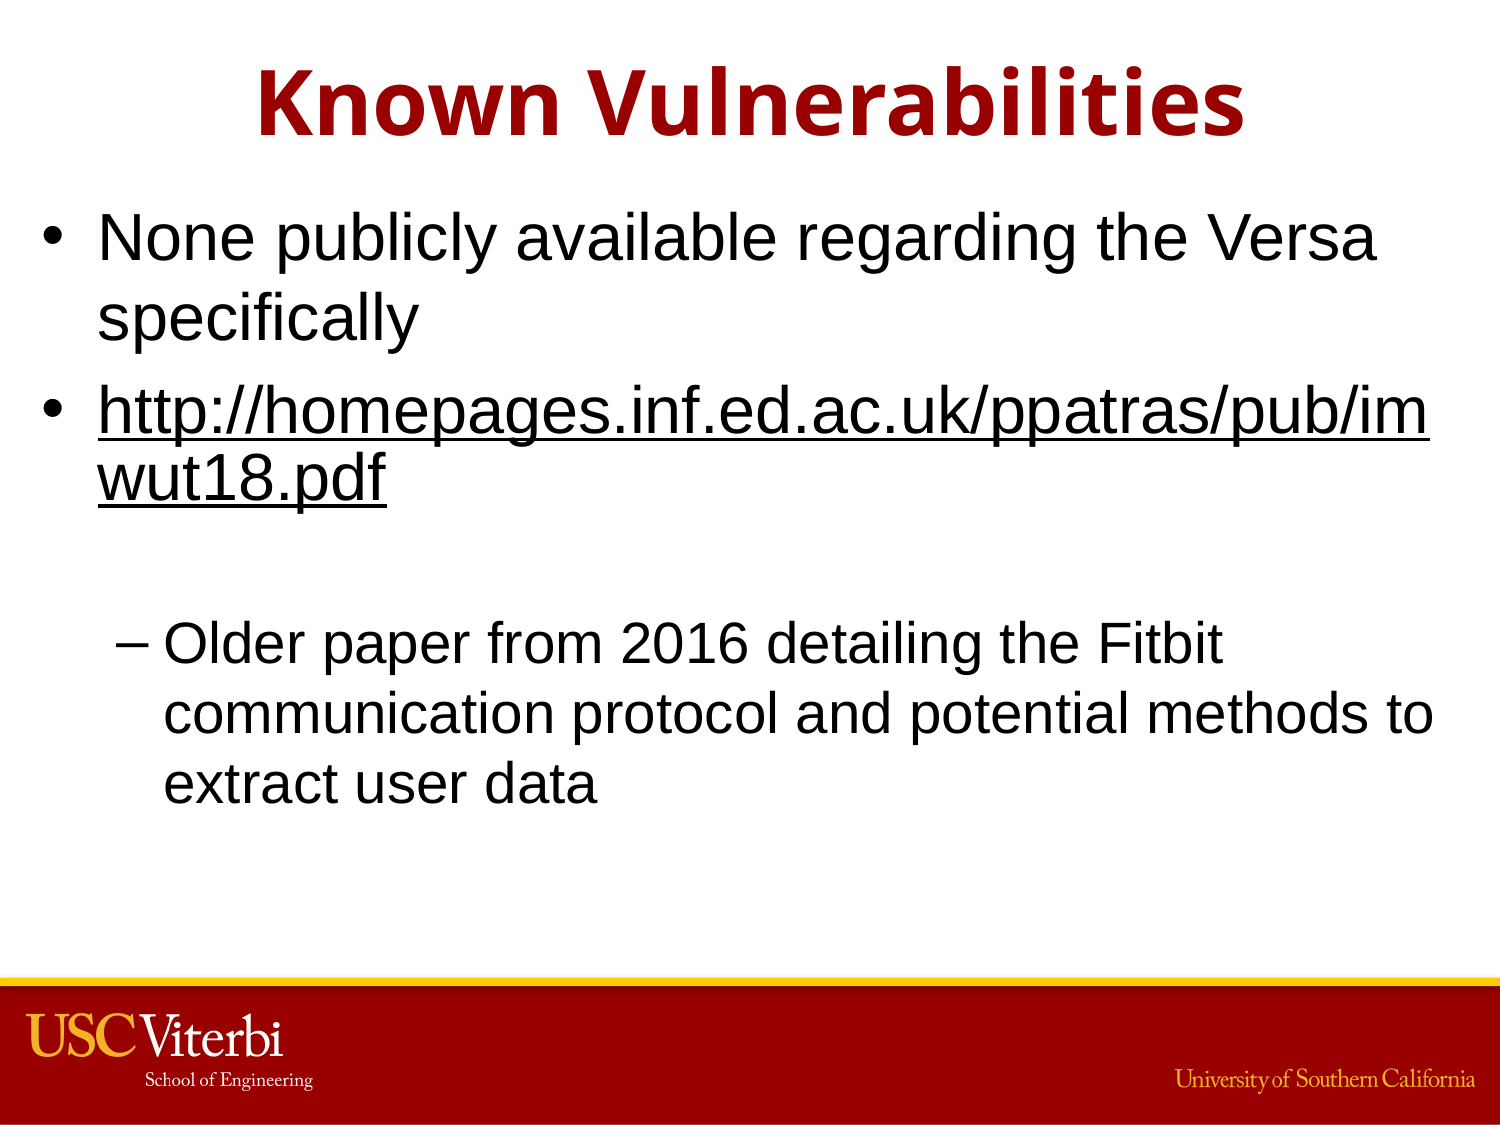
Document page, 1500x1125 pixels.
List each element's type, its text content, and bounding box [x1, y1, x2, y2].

title Known Vulnerabilities [26, 36, 1475, 161]
list None publicly available regarding the Versa specifically http://homepages.inf.ed.ac.uk/ppatras/pub/imwut18.pdf Older paper from 2016 detailing the Fitbit communication protocol and potential methods to extract user data [26, 186, 1475, 958]
picture [26, 1013, 313, 1091]
picture [1175, 1068, 1475, 1094]
